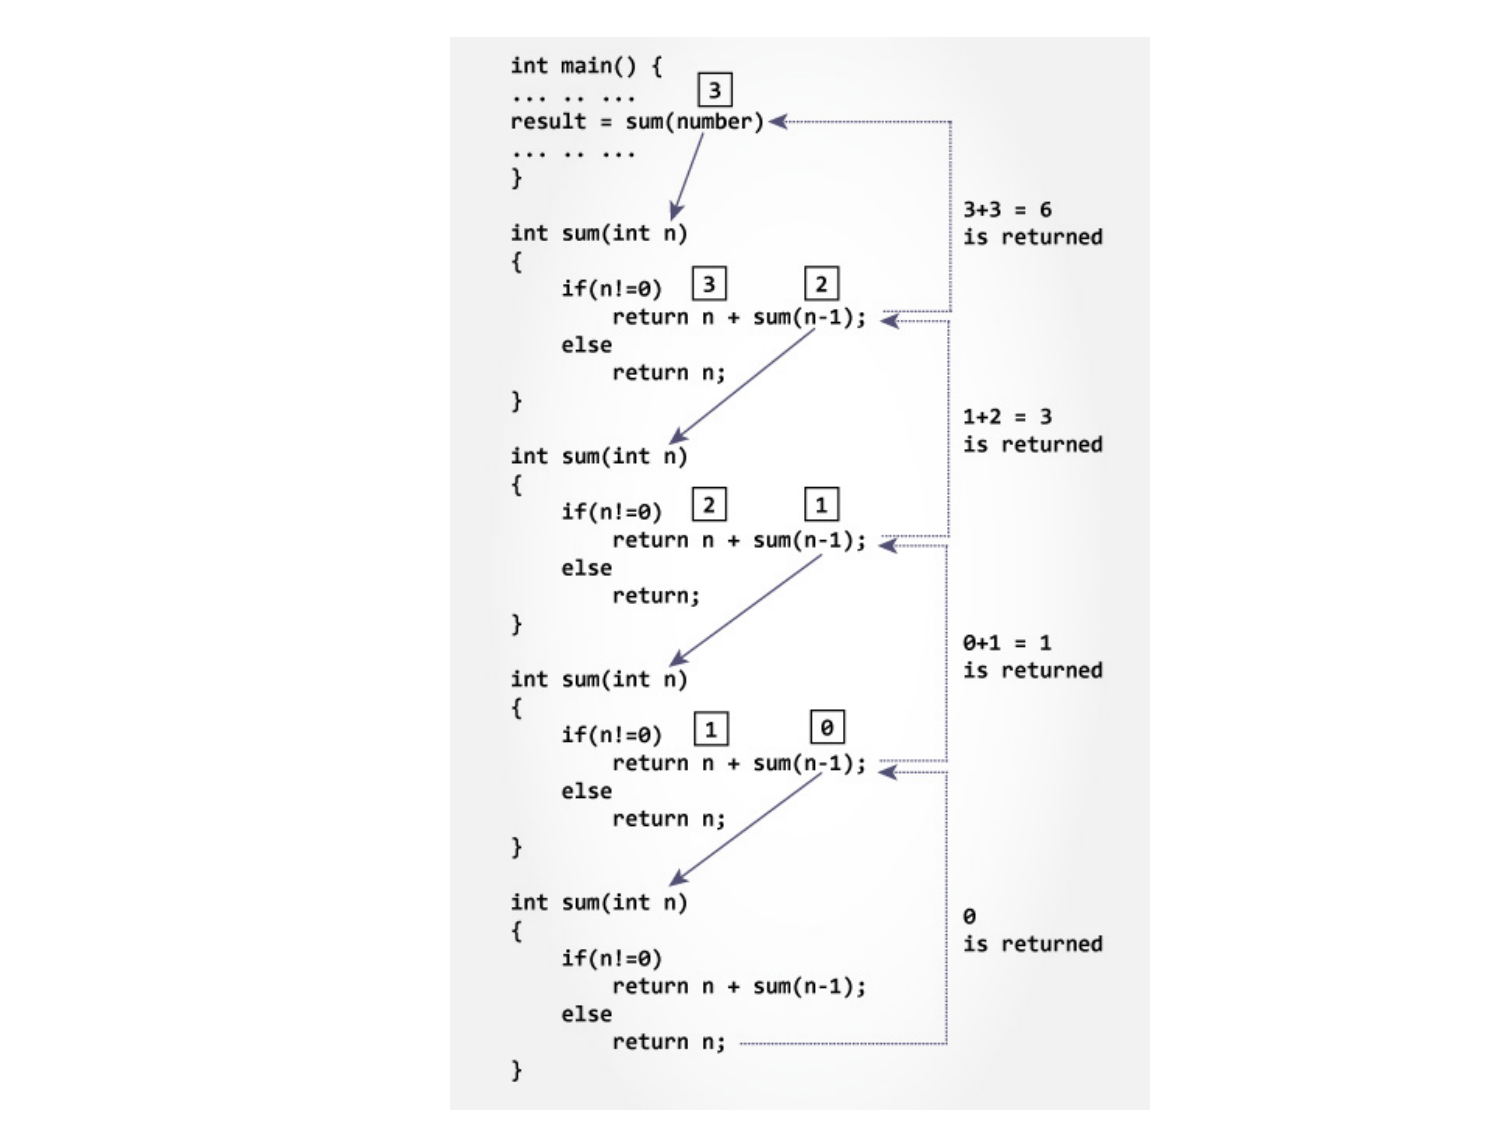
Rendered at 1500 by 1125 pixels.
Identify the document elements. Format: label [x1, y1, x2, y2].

list [449, 37, 1151, 1110]
